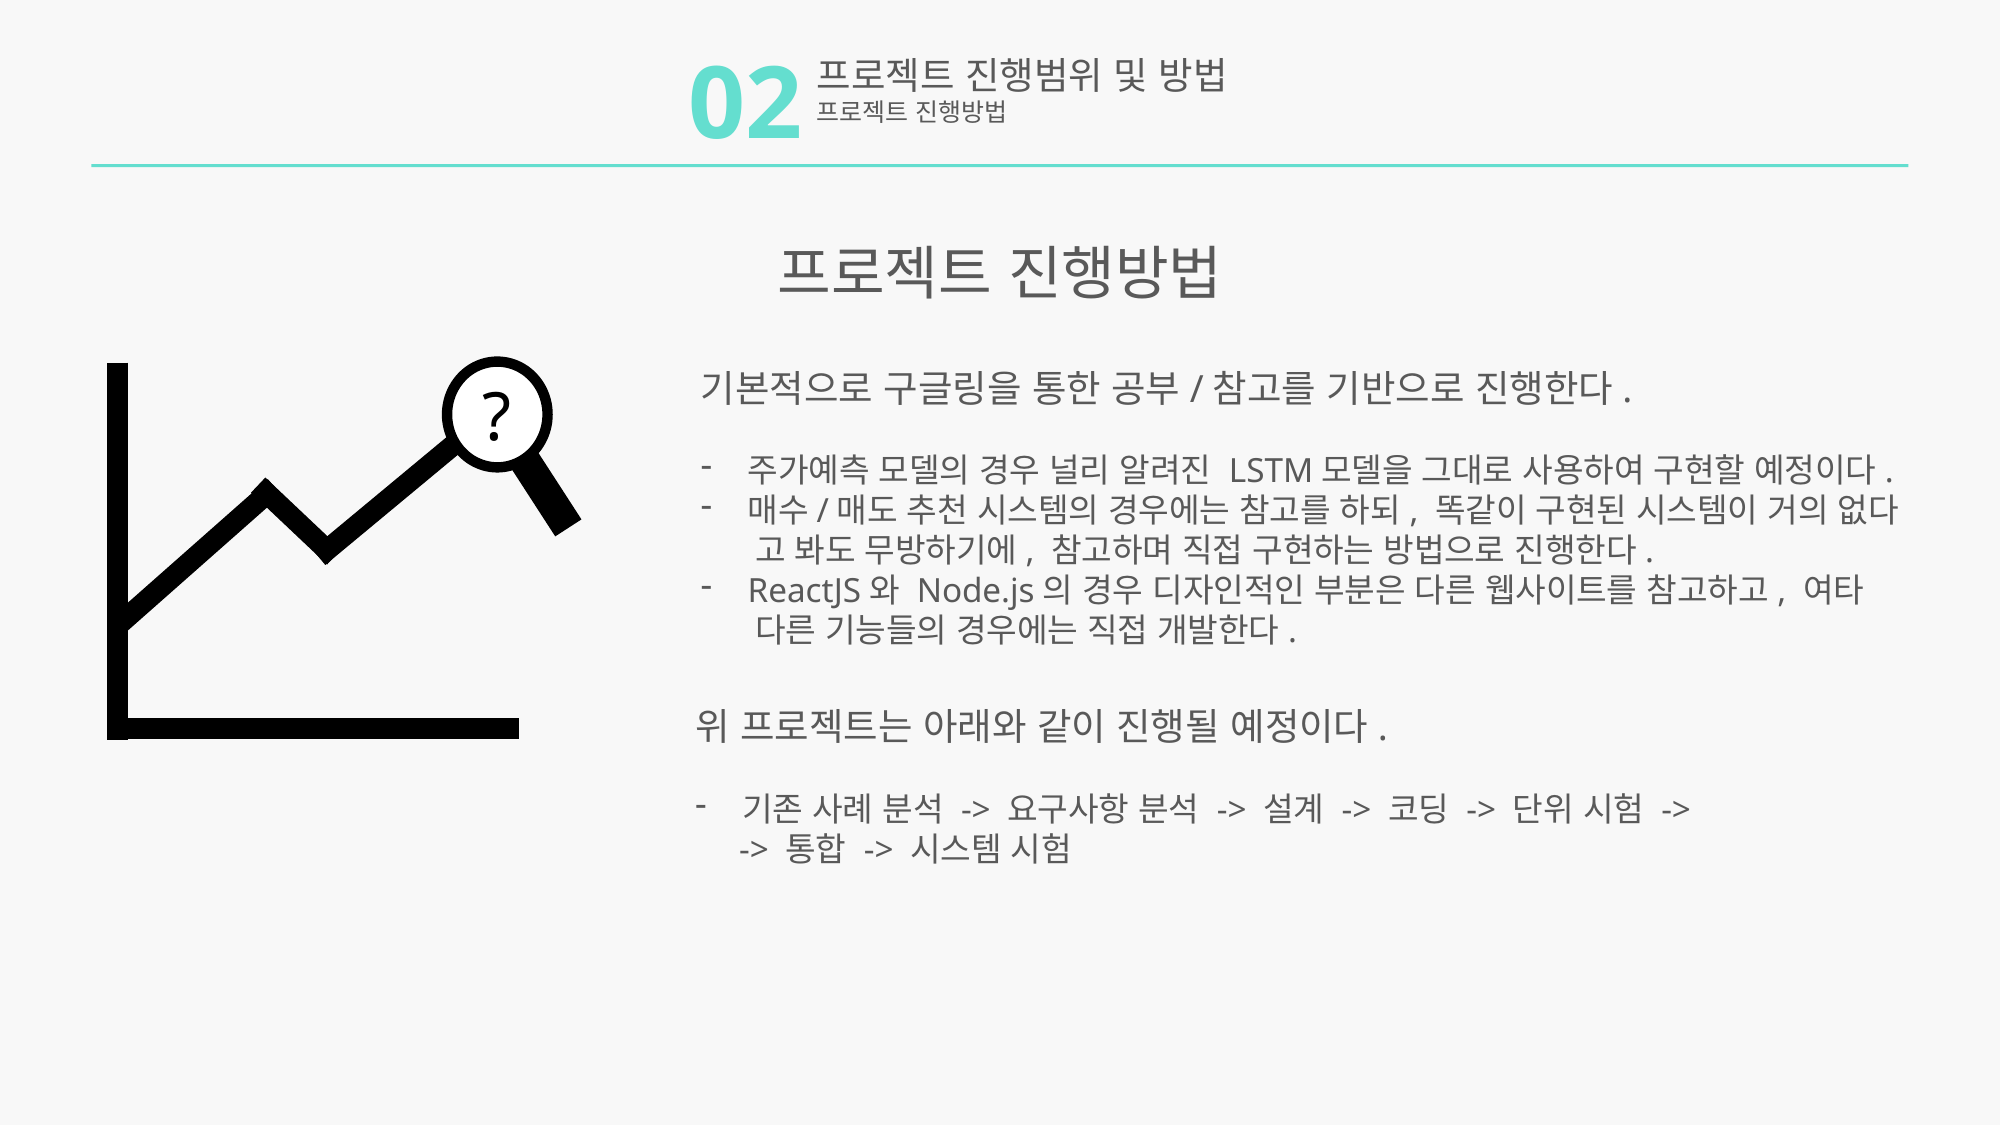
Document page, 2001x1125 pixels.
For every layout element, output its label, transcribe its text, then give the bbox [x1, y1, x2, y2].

text_box [1327, 163, 1909, 168]
text_box 기본적으로 구글링을 통한 공부/참고를 기반으로 진행한다. 주가예측 모델의 경우 널리 알려진 LSTM모델을 그대로 사용하여 구현할 예정이다. 매수/매도 추천 시스템의 경우에는 참고를 하되, 똑같이 구현된 시스템이 거의 없다 고 봐도 무방하기에, 참고하며 직접 구현하는 방법으로 진행한다. ReactJS와 Node.js의 경우 디자인적인 부분은 다른 웹사이트를 참고하고, 여타 다른 기능들의 경우에는 직접 개발한다. [686, 357, 1915, 657]
text_box [90, 163, 673, 168]
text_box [673, 30, 1327, 168]
text_box 위 프로젝트는 아래와 같이 진행될 예정이다. 기존 사례 분석 -> 요구사항 분석 -> 설계 -> 코딩 -> 단위 시험 -> -> 통합 -> 시스템 시험 [680, 695, 1706, 876]
text_box 프로젝트 진행방법 [754, 228, 1246, 314]
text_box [116, 361, 569, 740]
